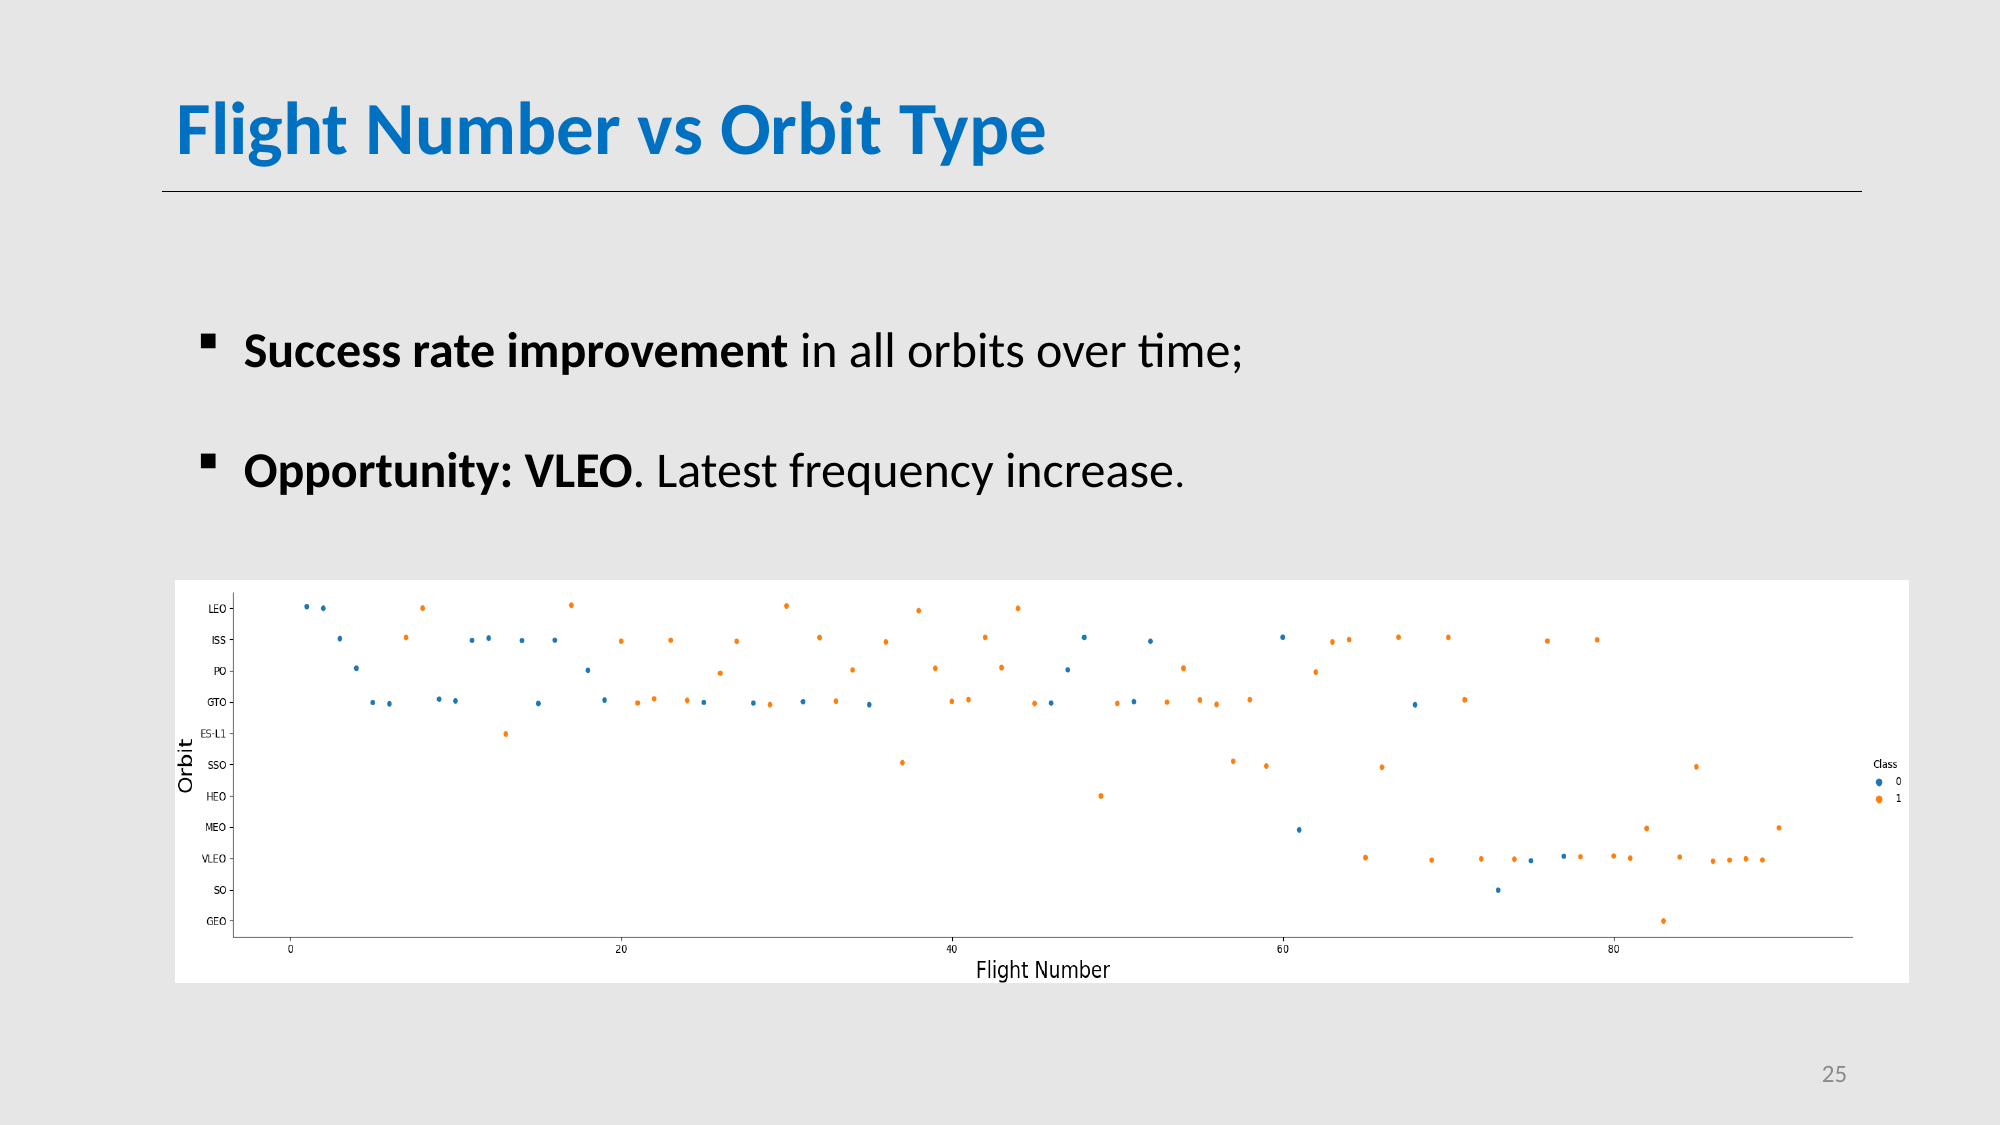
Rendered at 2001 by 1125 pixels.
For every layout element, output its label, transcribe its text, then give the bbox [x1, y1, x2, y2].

slide_number 25 [1412, 1042, 1863, 1103]
picture [175, 580, 1909, 983]
title Flight Number vs Orbit Type [161, 39, 1940, 179]
list [182, 262, 1898, 512]
text_box Success rate improvement in all orbits over time; Opportunity: VLEO. Latest frequency increase. [182, 310, 1609, 505]
